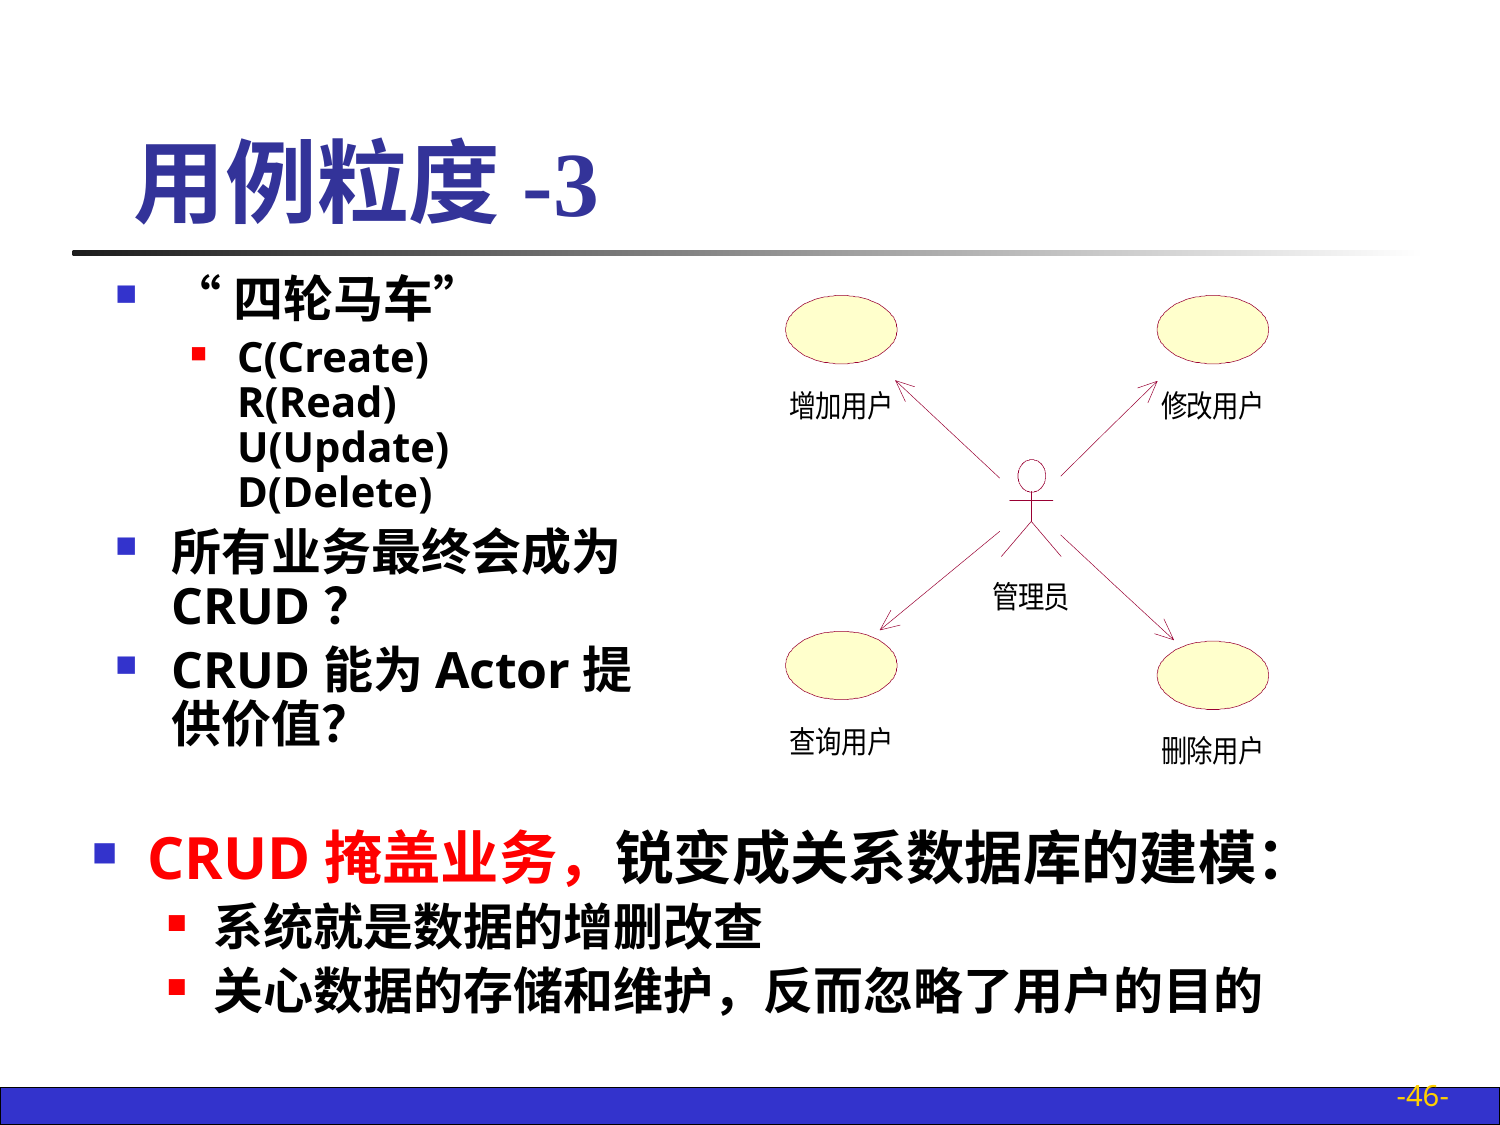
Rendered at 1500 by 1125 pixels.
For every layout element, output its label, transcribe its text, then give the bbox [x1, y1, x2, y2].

title 用例粒度-3 [118, 54, 1398, 243]
slide_number -46- [1151, 1074, 1465, 1125]
picture [643, 266, 1412, 817]
list “四轮马车” C(Create) R(Read) U(Update) D(Delete) 所有业务最终会成为CRUD？ CRUD能为Actor提供价值？ [100, 267, 640, 787]
text_box CRUD掩盖业务，锐变成关系数据库的建模： 系统就是数据的增删改查 关心数据的存储和维护，反而忽略了用户的目的 [76, 822, 1377, 1047]
